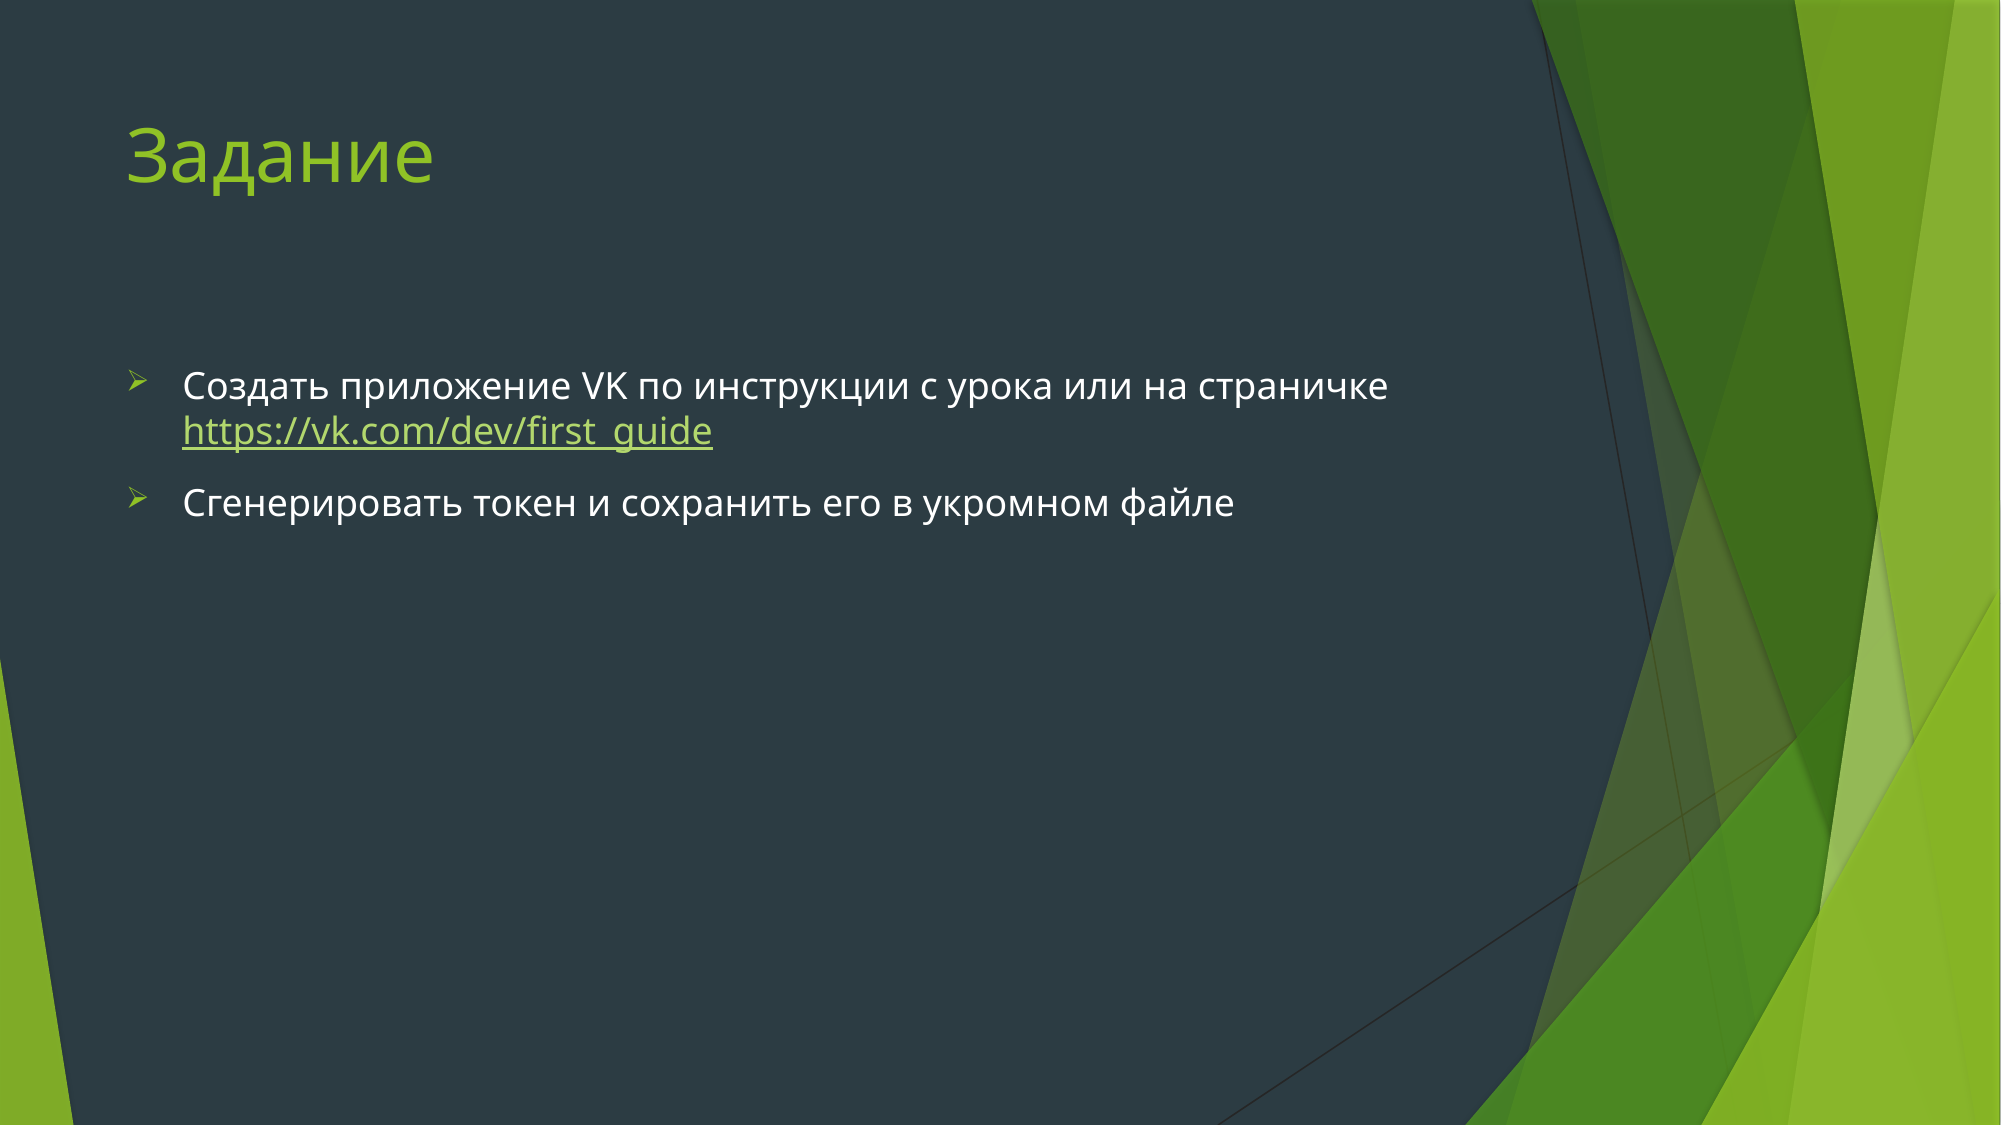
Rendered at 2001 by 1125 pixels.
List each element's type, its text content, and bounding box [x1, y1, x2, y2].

list Создать приложение VK по инструкции с урока или на страничке https://vk.com/dev/first_guide Сгенерировать токен и сохранить его в укромном файле [111, 354, 1522, 992]
title Задание [111, 99, 1522, 317]
